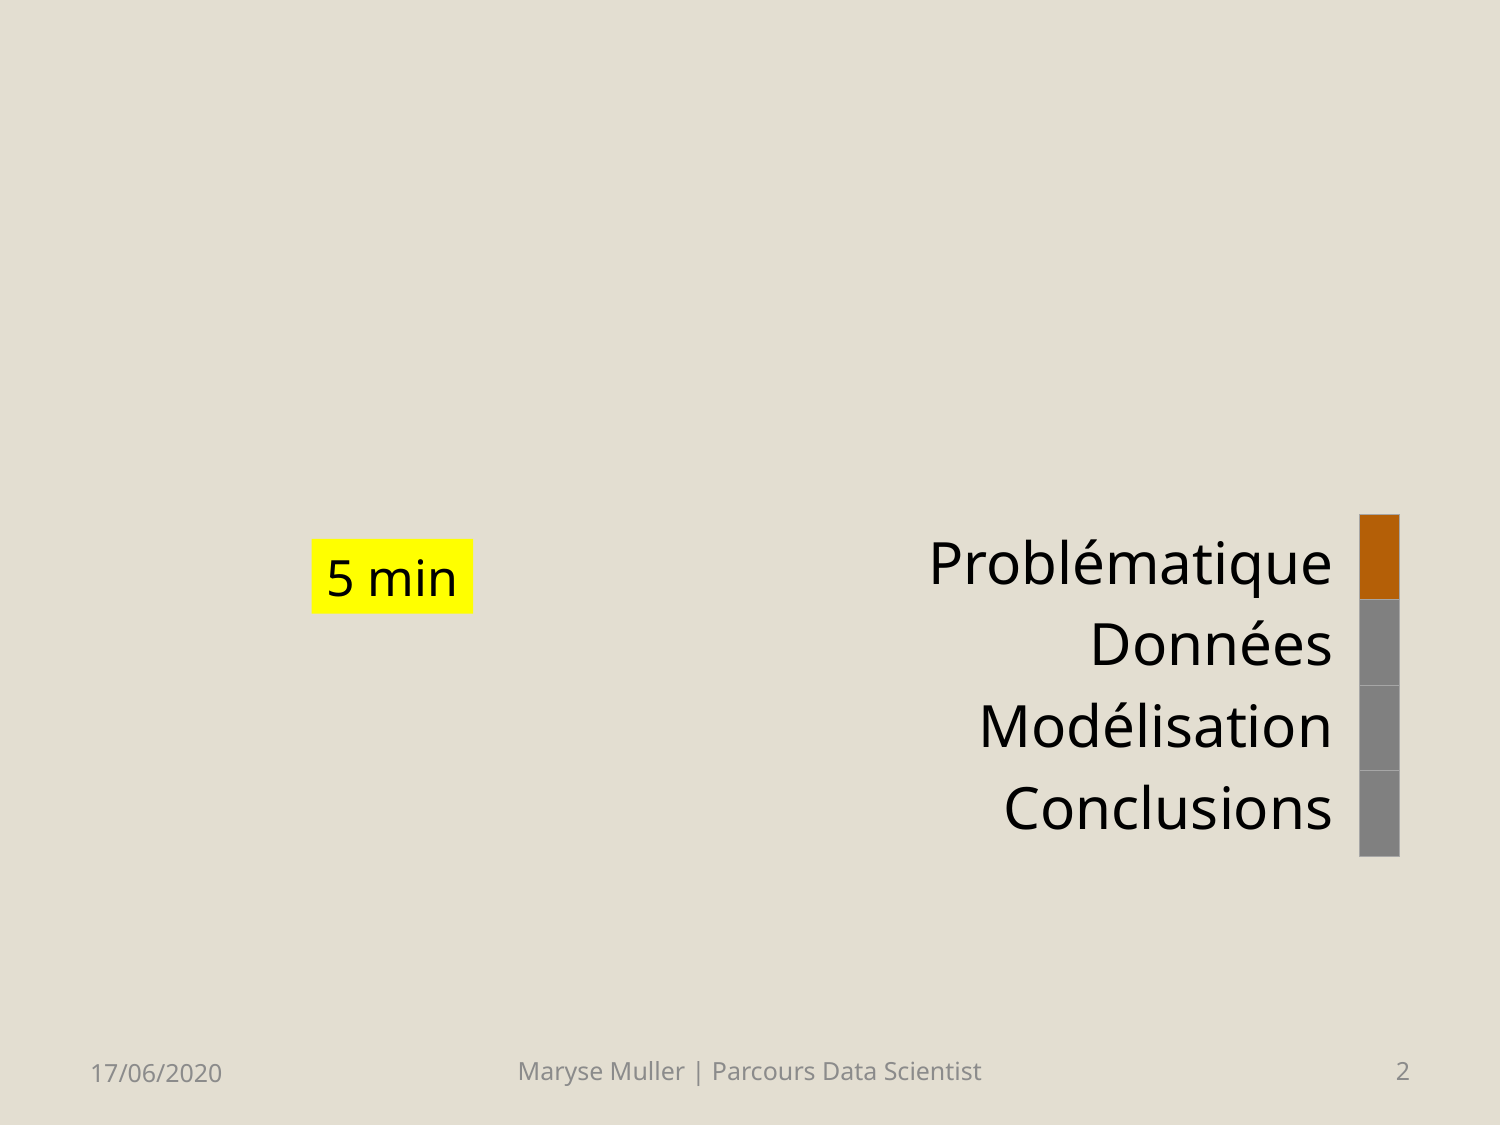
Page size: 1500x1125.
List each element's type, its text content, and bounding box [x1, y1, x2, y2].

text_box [1359, 514, 1400, 857]
footer Maryse Muller | Parcours Data Scientist [472, 1042, 1028, 1103]
text_box 5 min [311, 538, 474, 614]
slide_number 2 [1074, 1042, 1425, 1103]
text_box Problématique Données Modélisation Conclusions [610, 518, 1348, 869]
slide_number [75, 1042, 425, 1103]
